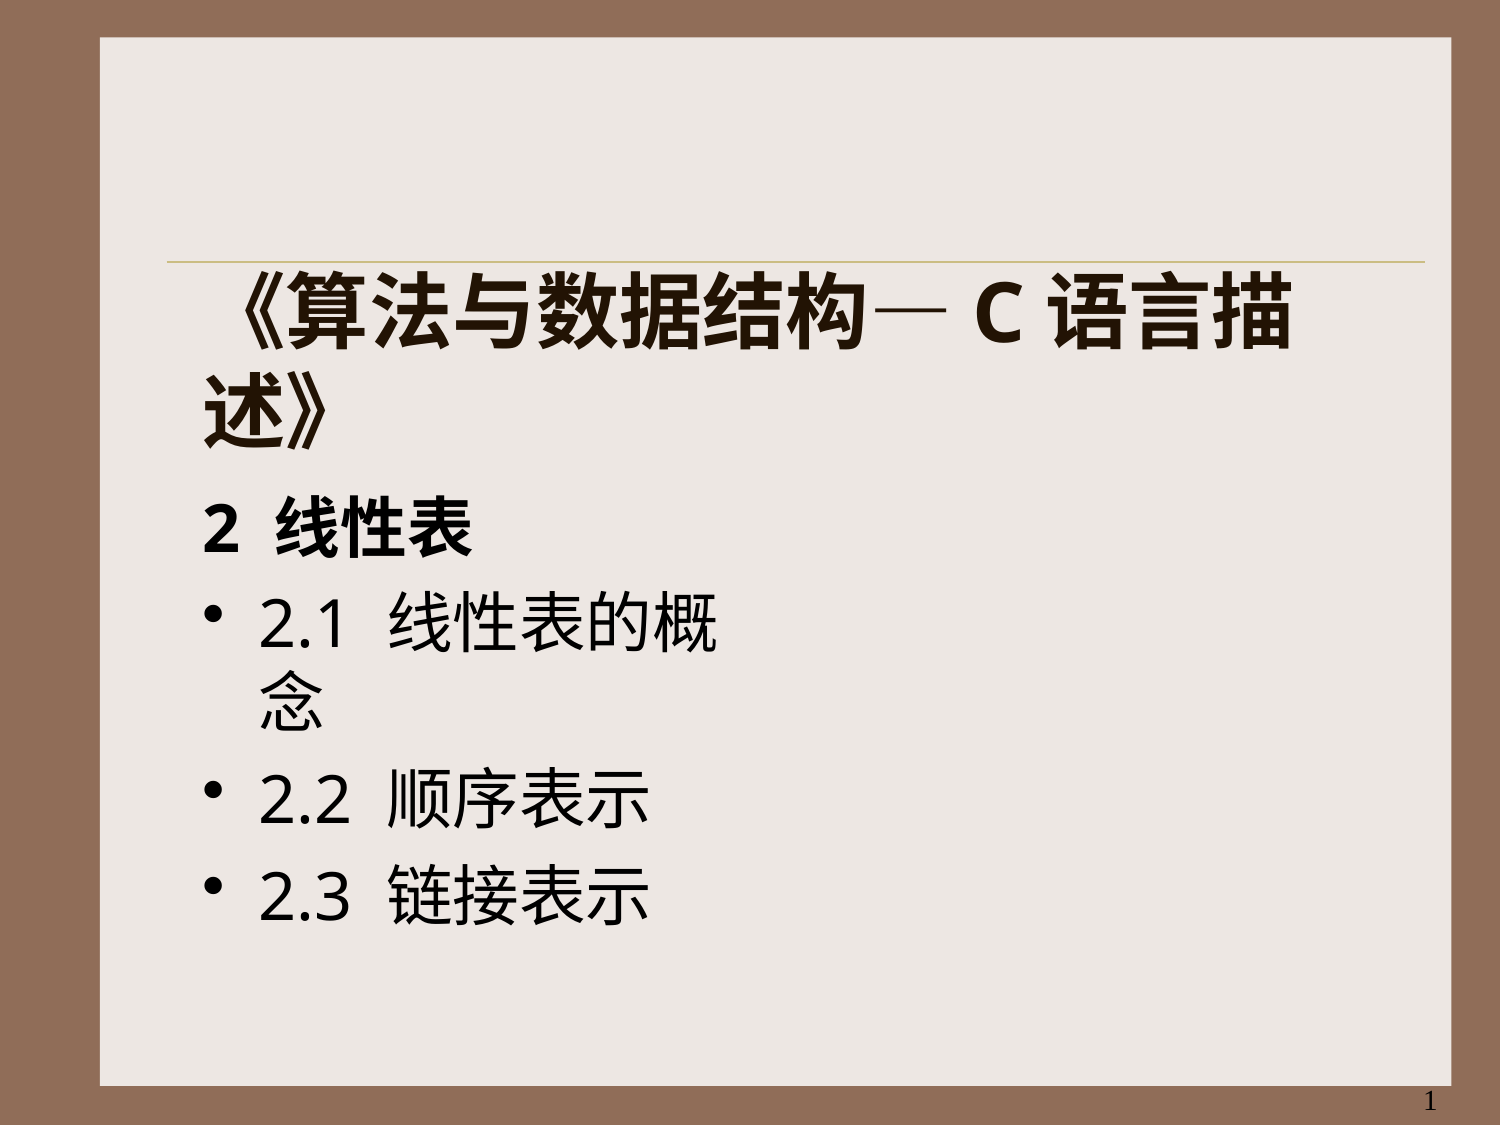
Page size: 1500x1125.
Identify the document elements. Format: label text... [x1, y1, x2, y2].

title 《算法与数据结构—C语言描述》 [200, 257, 1419, 460]
slide_number 1 [1413, 1082, 1457, 1125]
text_box 2 线性表 2.1 线性表的概念 2.2 顺序表示 2.3 链接表示 [200, 467, 781, 934]
